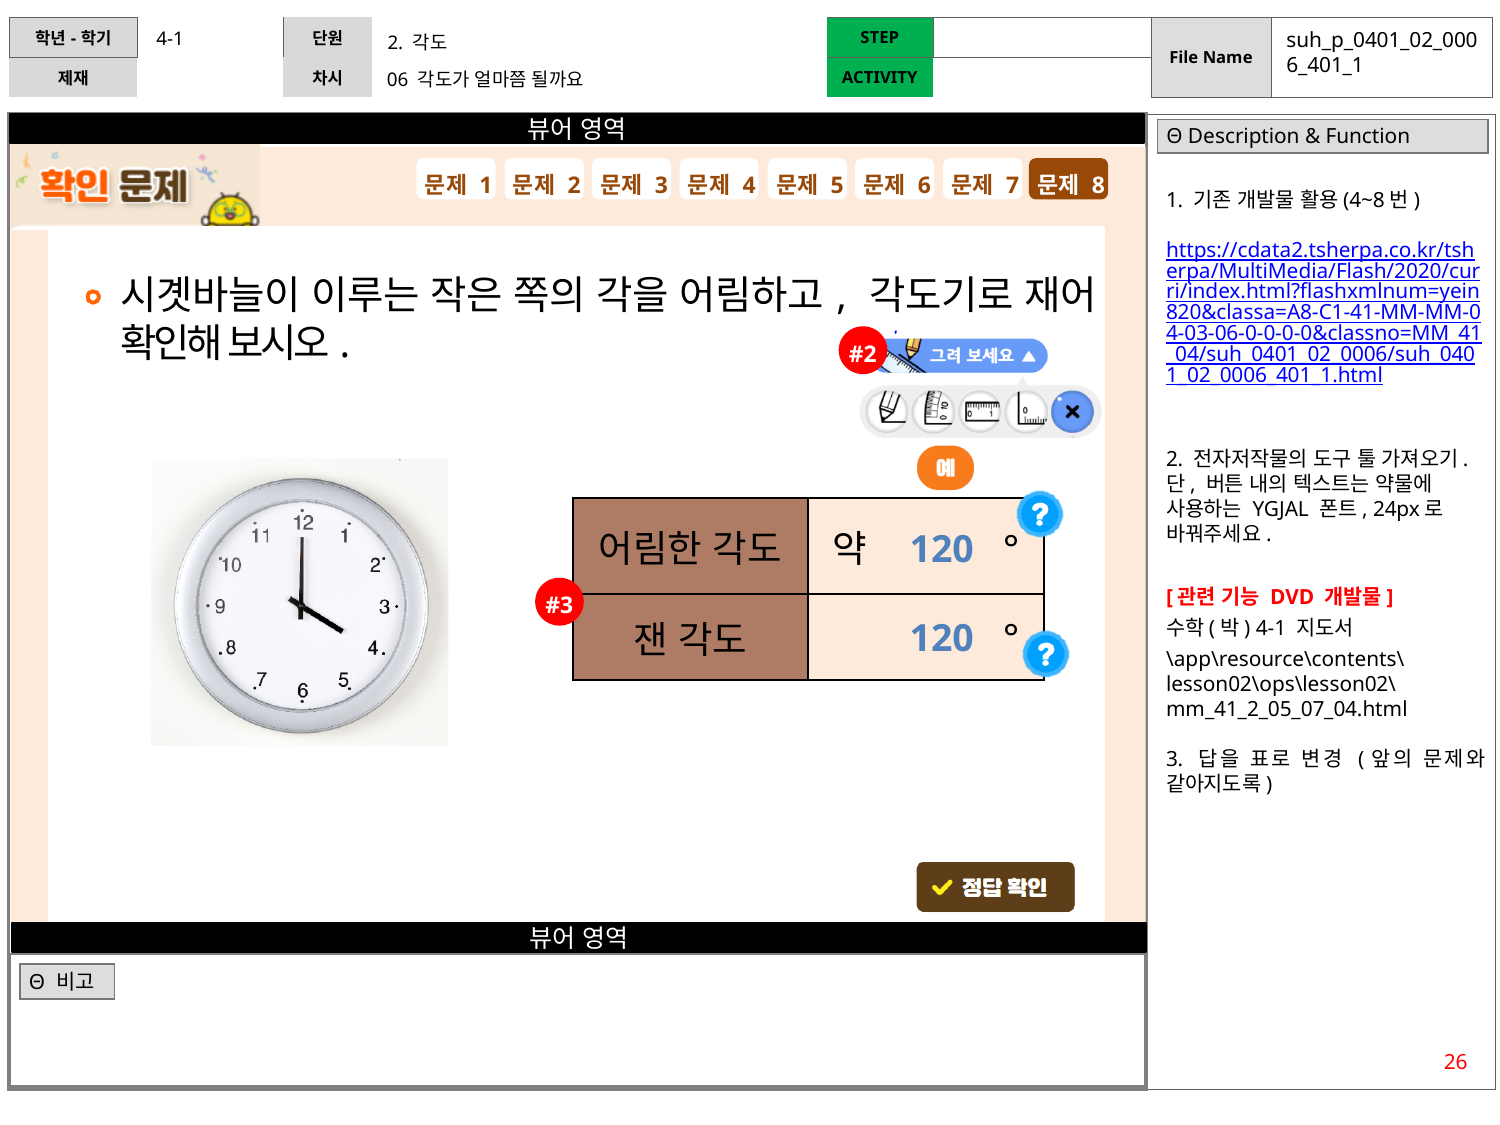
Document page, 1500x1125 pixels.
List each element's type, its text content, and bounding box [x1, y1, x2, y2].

picture [915, 442, 975, 491]
text_box 문제 8 [1046, 149, 1132, 205]
text_box 1. 기존 개발물 활용(4~8번) https://cdata2.tsherpa.co.kr/tsherpa/MultiMedia/Flash/2020/curri/index.html?flashxmlnum=yein820&classa=A8-C1-41-MM-MM-04-03-06-0-0-0-0&classno=MM_41_04/suh_0401_02_0006/suh_0401_02_0006_401_1.html 2. 전자저작물의 도구 툴 가져오기. 단, 버튼 내의 텍스트는 약물에 사용하는 YGJAL 폰트, 24px로 바꿔주세요. [관련 기능 DVD 개발물] 수학(박) 4-1 지도서 \app\resource\contents\lesson02\ops\lesson02\mm_41_2_05_07_04.html 3. 답을 표로 변경 (앞의 문제와 같아지도록) [1151, 179, 1500, 753]
text_box #2 [849, 324, 877, 328]
text_box 시곗바늘이 이루는 작은 쪽의 각을 어림하고, 각도기로 재어 확인해 보시오. [105, 263, 1109, 373]
picture [141, 451, 456, 751]
picture [1016, 625, 1076, 685]
text_box 문제 4 [695, 149, 783, 205]
table_header 어림한 각도 [574, 499, 807, 593]
picture [915, 858, 1078, 913]
text_box 문제 3 [608, 149, 695, 205]
picture [843, 329, 1103, 439]
text_box 문제 1 [410, 149, 520, 205]
text_box 06 각도가 얼마쯤 될까요 [372, 60, 821, 96]
picture [1009, 485, 1070, 545]
text_box suh_p_0401_02_0006_401_1 [1271, 18, 1500, 84]
table_cell 120 ° [809, 595, 1043, 679]
picture [10, 144, 260, 230]
text_box 문제 5 [783, 149, 871, 205]
text_box 2. 각도 [372, 23, 828, 48]
text_box 4-1 [141, 18, 284, 55]
table_header Θ Description & Function [1158, 120, 1487, 152]
table_header 약 120 ° [809, 499, 1043, 593]
text_box 문제 2 [520, 149, 608, 205]
table_cell 잰 각도 [574, 595, 807, 679]
text_box 문제 6 [871, 149, 958, 205]
text_box #3 [533, 575, 586, 628]
picture [82, 285, 103, 307]
text_box 문제 7 [958, 149, 1046, 205]
